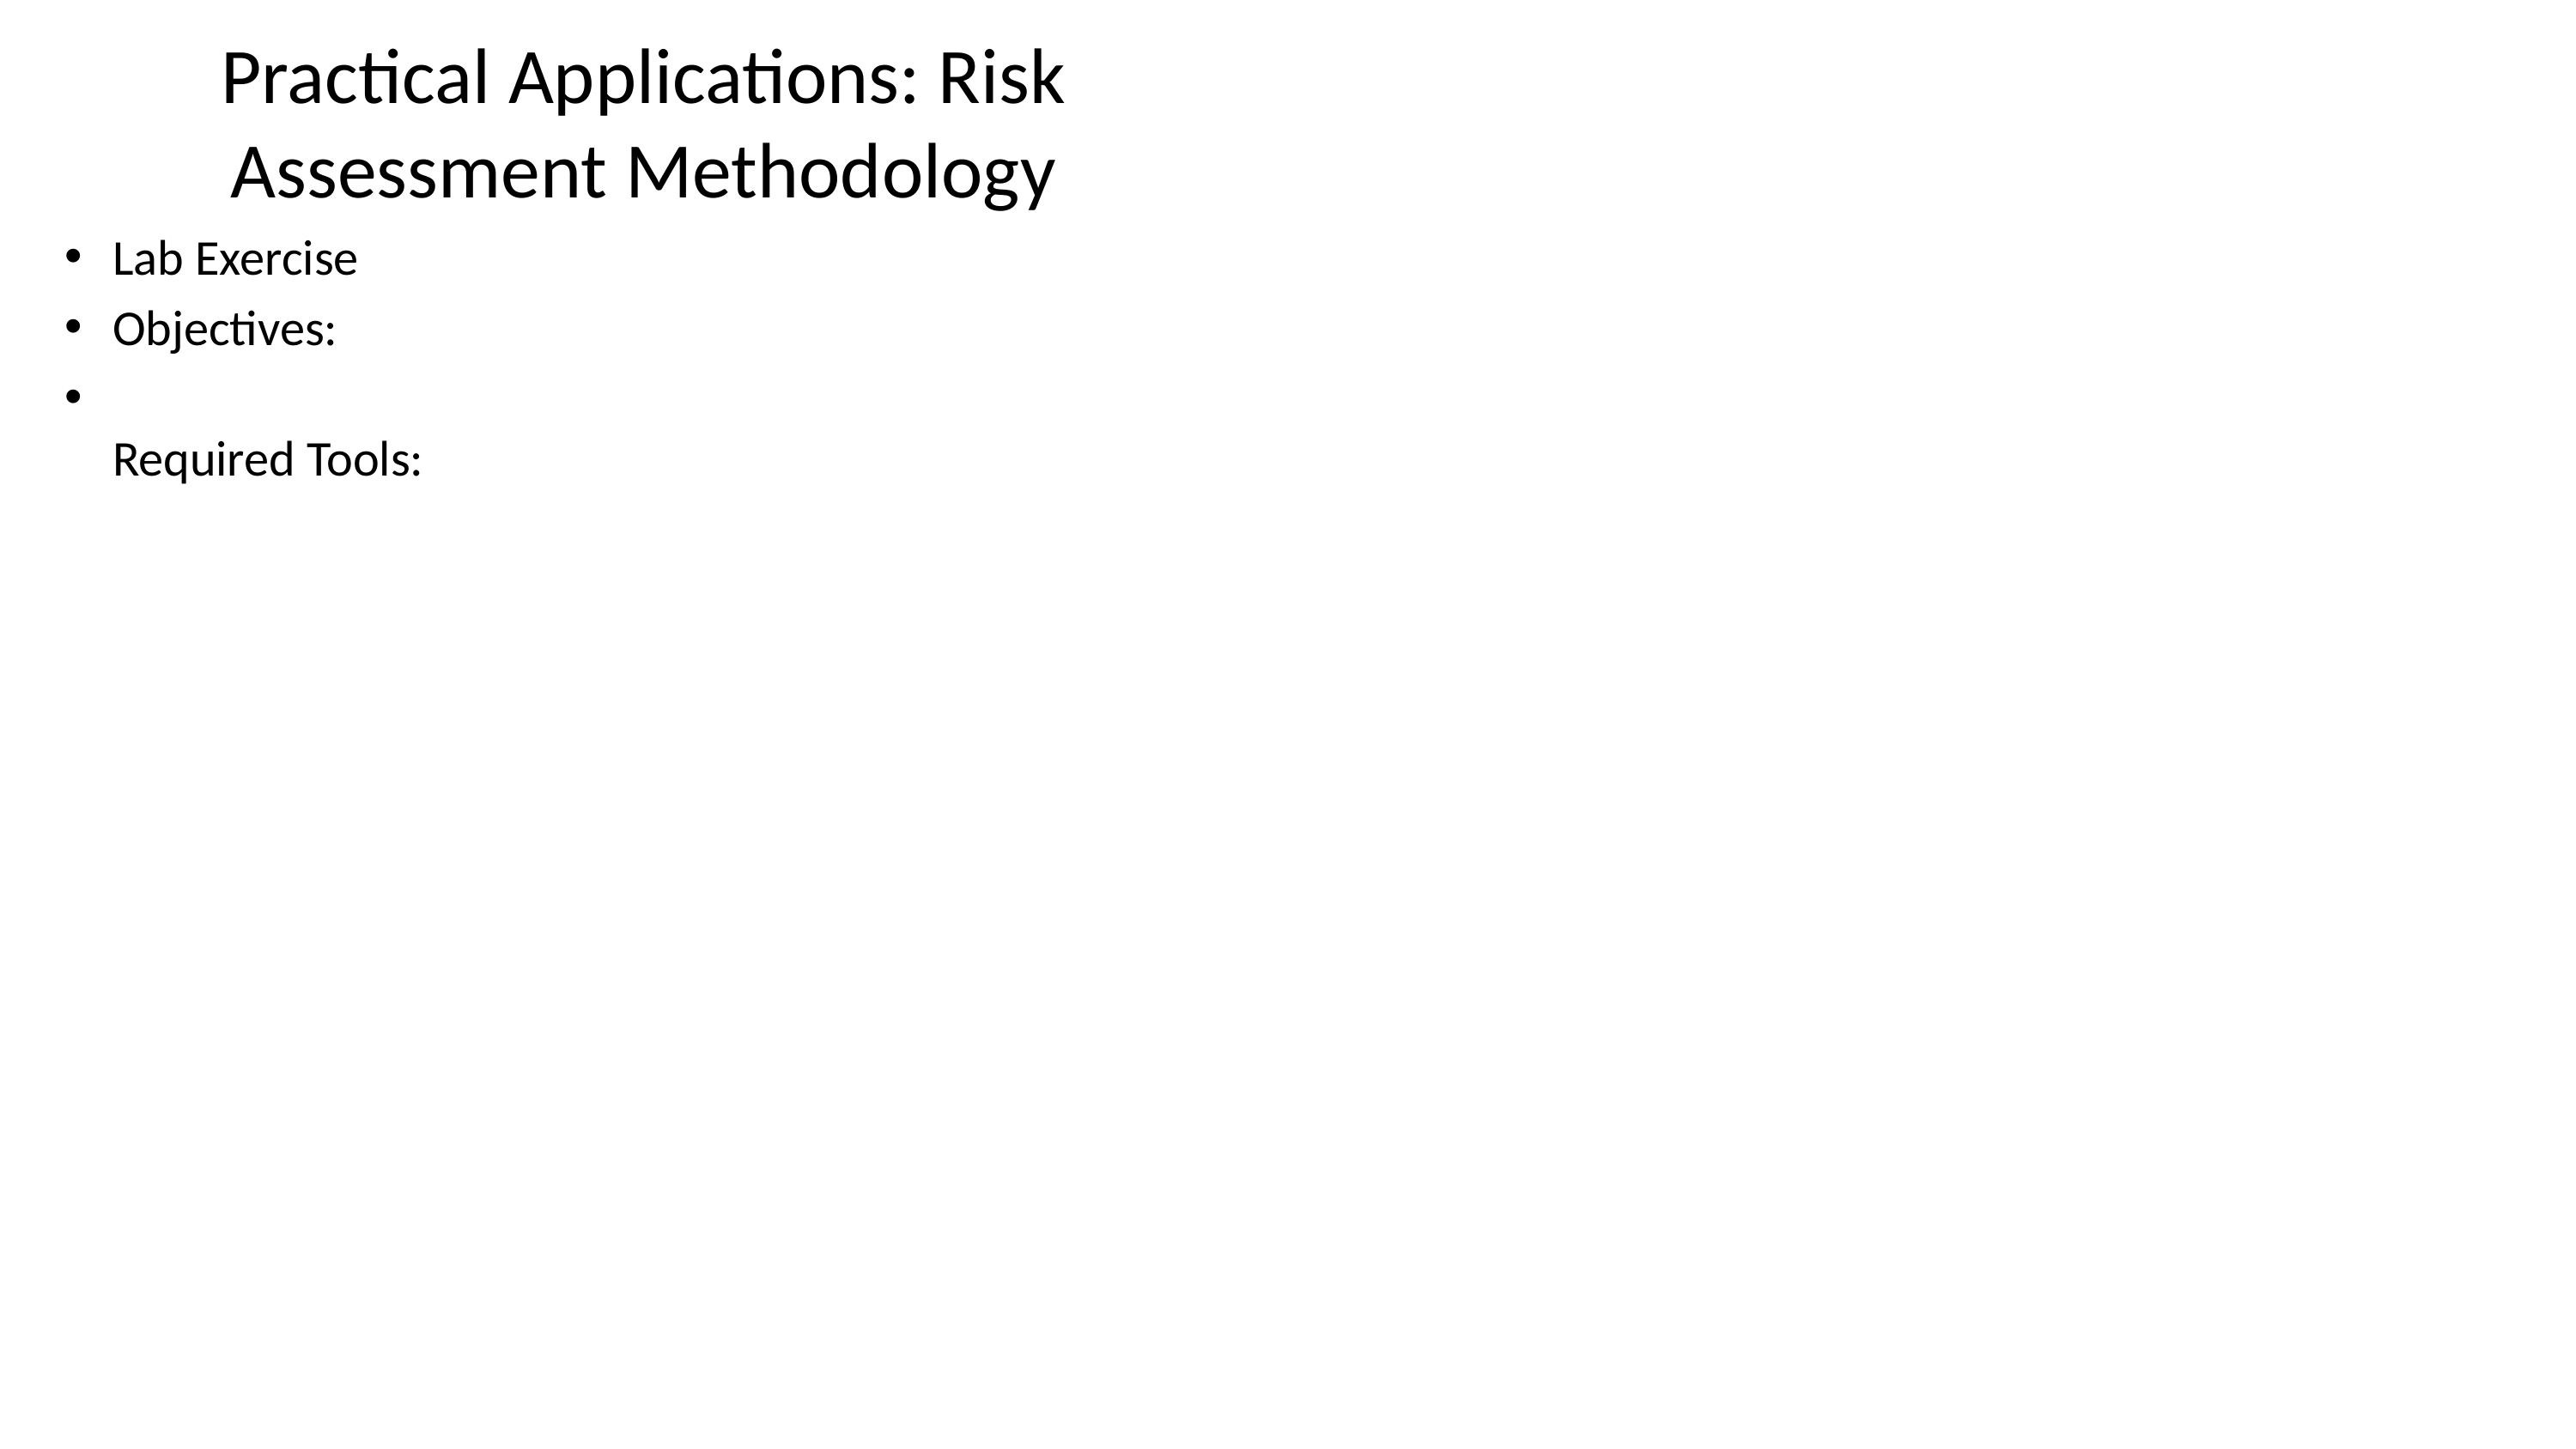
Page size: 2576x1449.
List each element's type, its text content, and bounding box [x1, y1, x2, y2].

list Lab Exercise Objectives: Required Tools: [64, 225, 634, 863]
title Practical Applications: Risk Assessment Methodology [64, 39, 1224, 200]
